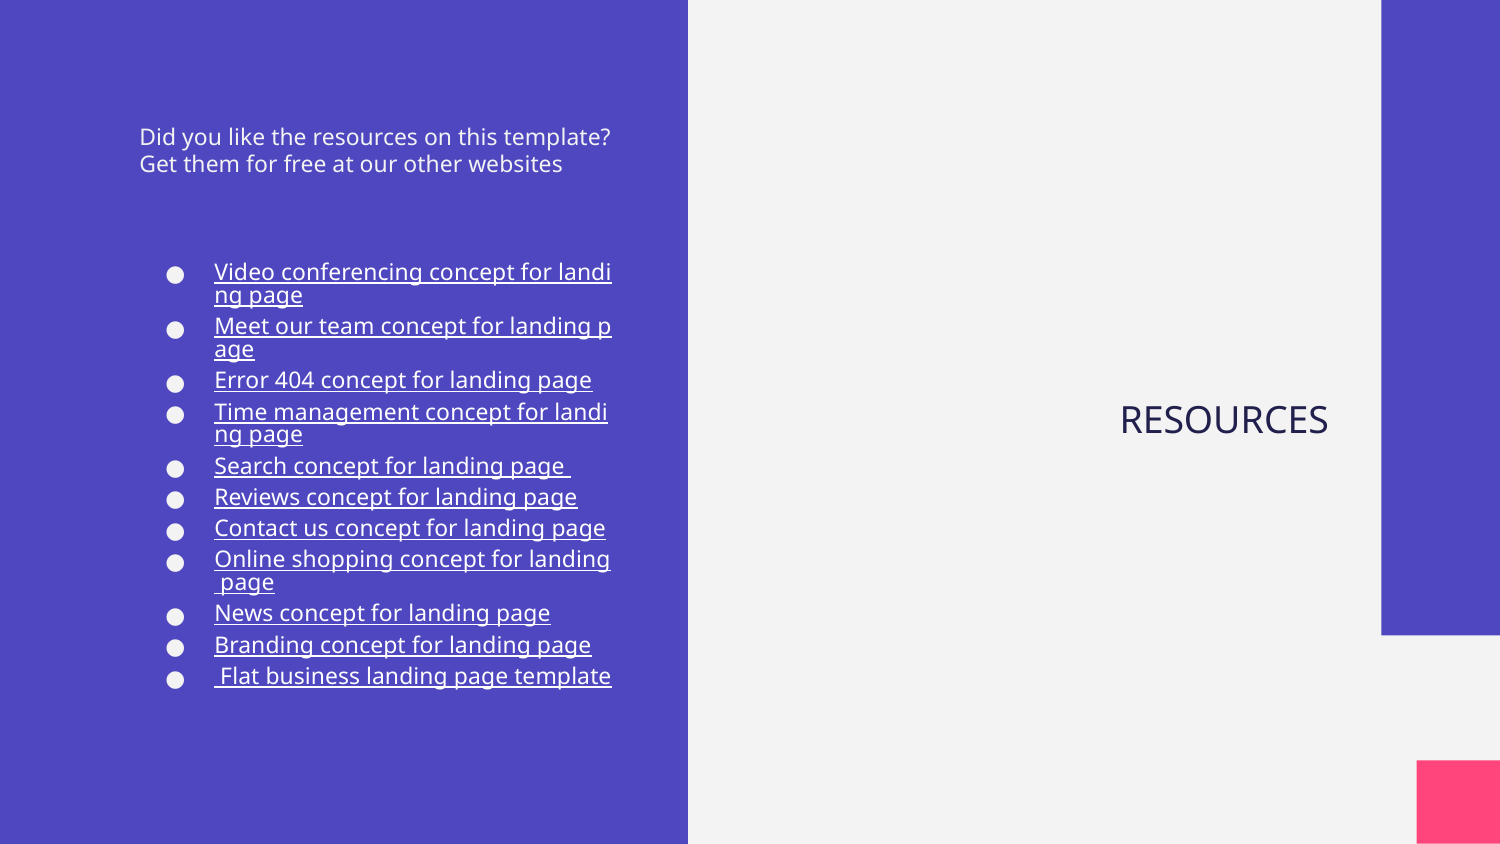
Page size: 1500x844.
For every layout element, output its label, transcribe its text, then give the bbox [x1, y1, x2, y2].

subtitle Video conferencing concept for landing page Meet our team concept for landing page Error 404 concept for landing page Time management concept for landing page Search concept for landing page Reviews concept for landing page Contact us concept for landing page Online shopping concept for landing page News concept for landing page Branding concept for landing page Flat business landing page template [128, 251, 625, 722]
subtitle Did you like the resources on this template? Get them for free at our other websites [128, 116, 625, 218]
title RESOURCES [1099, 320, 1341, 524]
